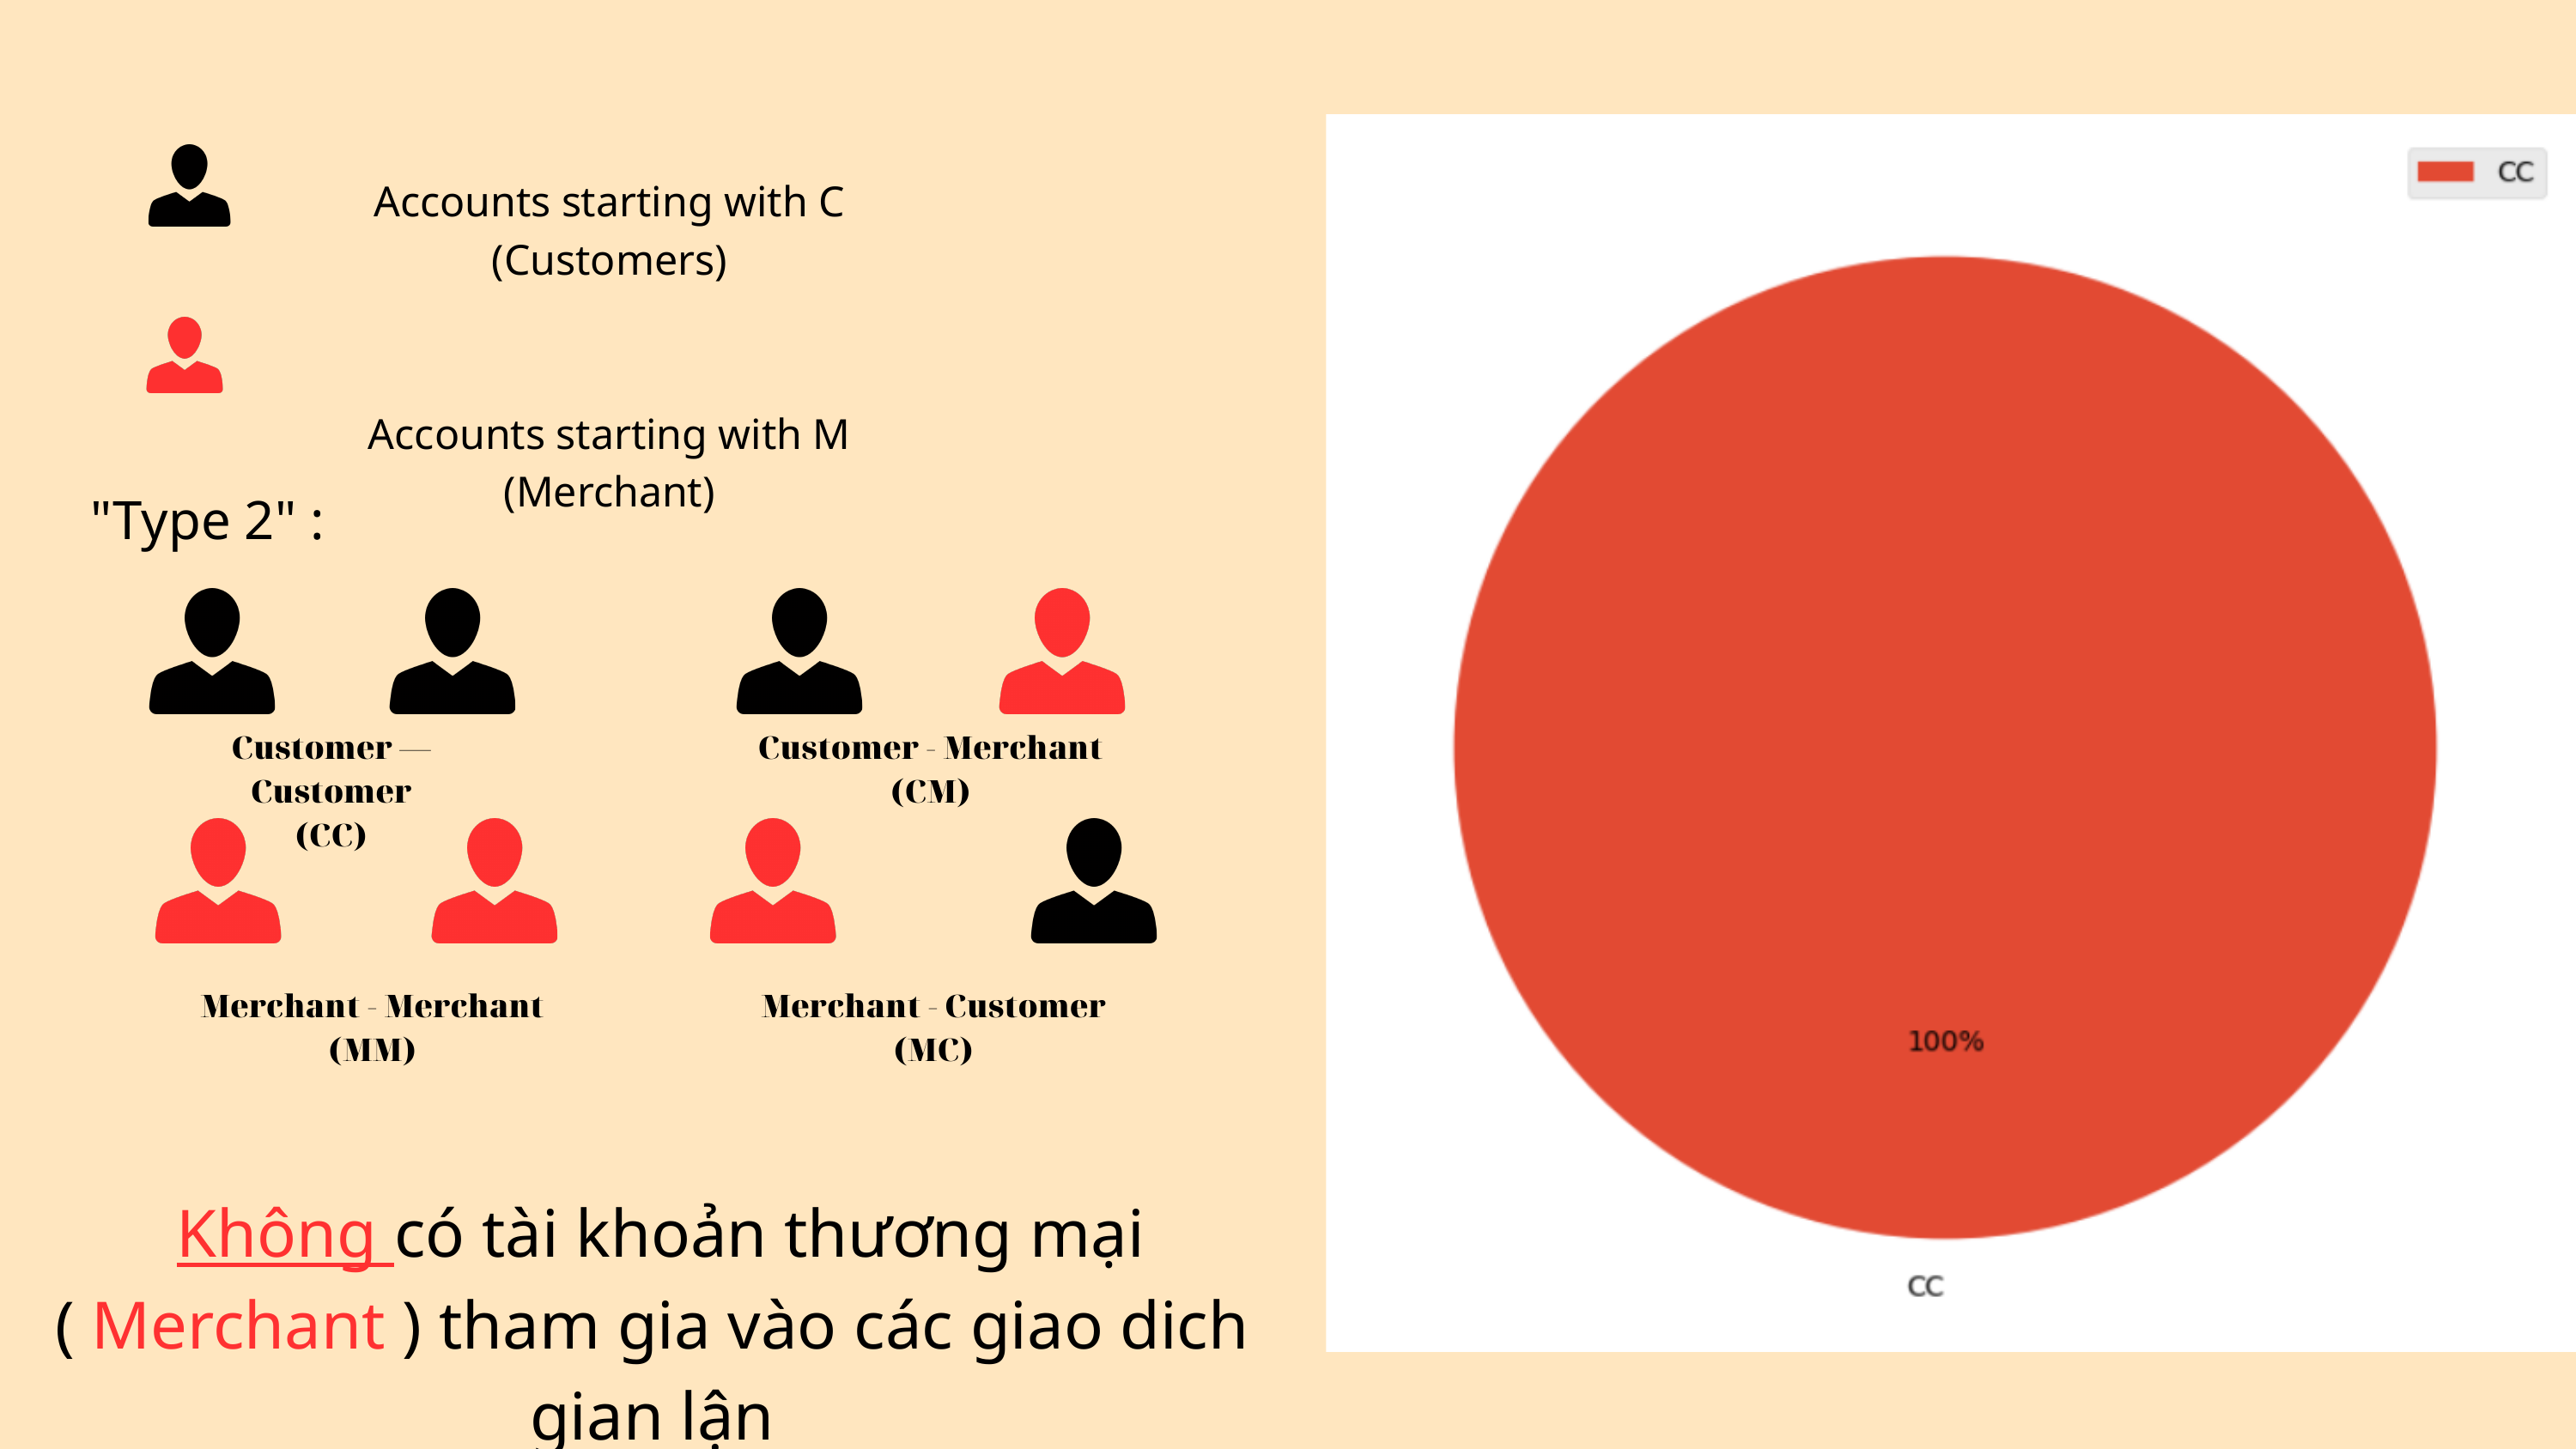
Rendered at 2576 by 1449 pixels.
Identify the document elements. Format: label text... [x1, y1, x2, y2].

text_box Merchant - Customer (MC) [709, 980, 1157, 1069]
text_box [146, 317, 223, 393]
text_box [1030, 818, 1157, 943]
text_box "Type 2" : [83, 476, 331, 550]
text_box [431, 818, 558, 943]
text_box [389, 588, 516, 714]
text_box [149, 588, 276, 714]
text_box [709, 818, 836, 943]
text_box [736, 588, 863, 714]
text_box [148, 144, 231, 227]
text_box Merchant - Merchant (MM) [149, 980, 597, 1069]
text_box Customer - Merchant (CM) [736, 721, 1126, 809]
text_box [999, 588, 1126, 714]
text_box Không có tài khoản thương mại ( Merchant ) tham gia vào các giao dich gian lận [33, 1179, 1288, 1449]
text_box [155, 818, 282, 943]
text_box Customer — Customer (CC) [147, 721, 516, 853]
text_box Accounts starting with C (Customers) Accounts starting with M (Merchant) [262, 167, 957, 516]
text_box [1326, 114, 2576, 1352]
